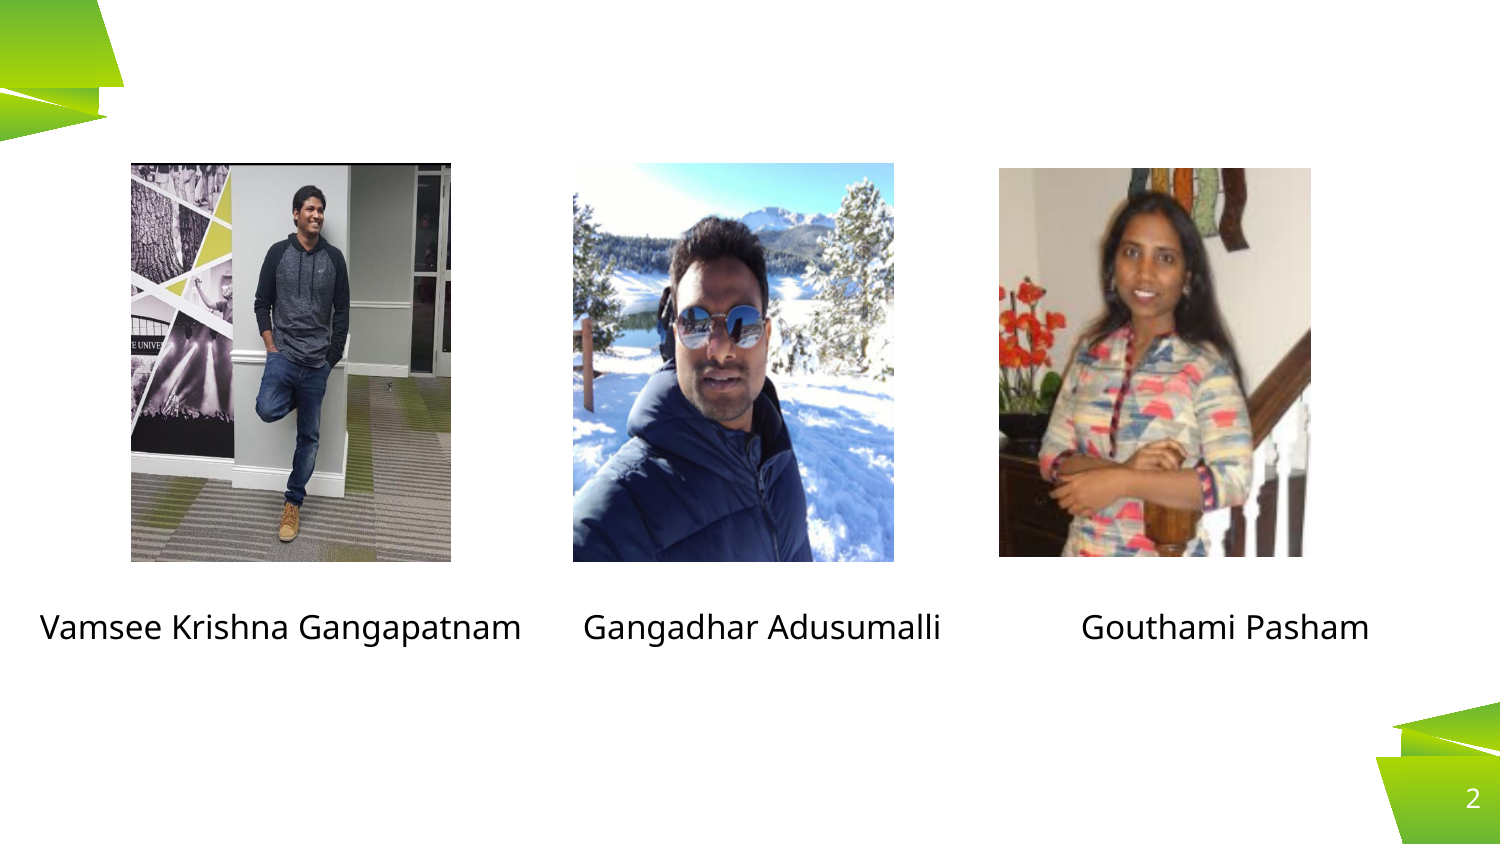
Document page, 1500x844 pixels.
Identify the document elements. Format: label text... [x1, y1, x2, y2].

text_box Vamsee Krishna Gangapatnam Gangadhar Adusumalli Gouthami Pasham [24, 591, 1392, 678]
picture [130, 163, 451, 563]
picture [573, 163, 894, 563]
slide_number ‹#› [1401, 756, 1482, 844]
picture [999, 168, 1311, 557]
